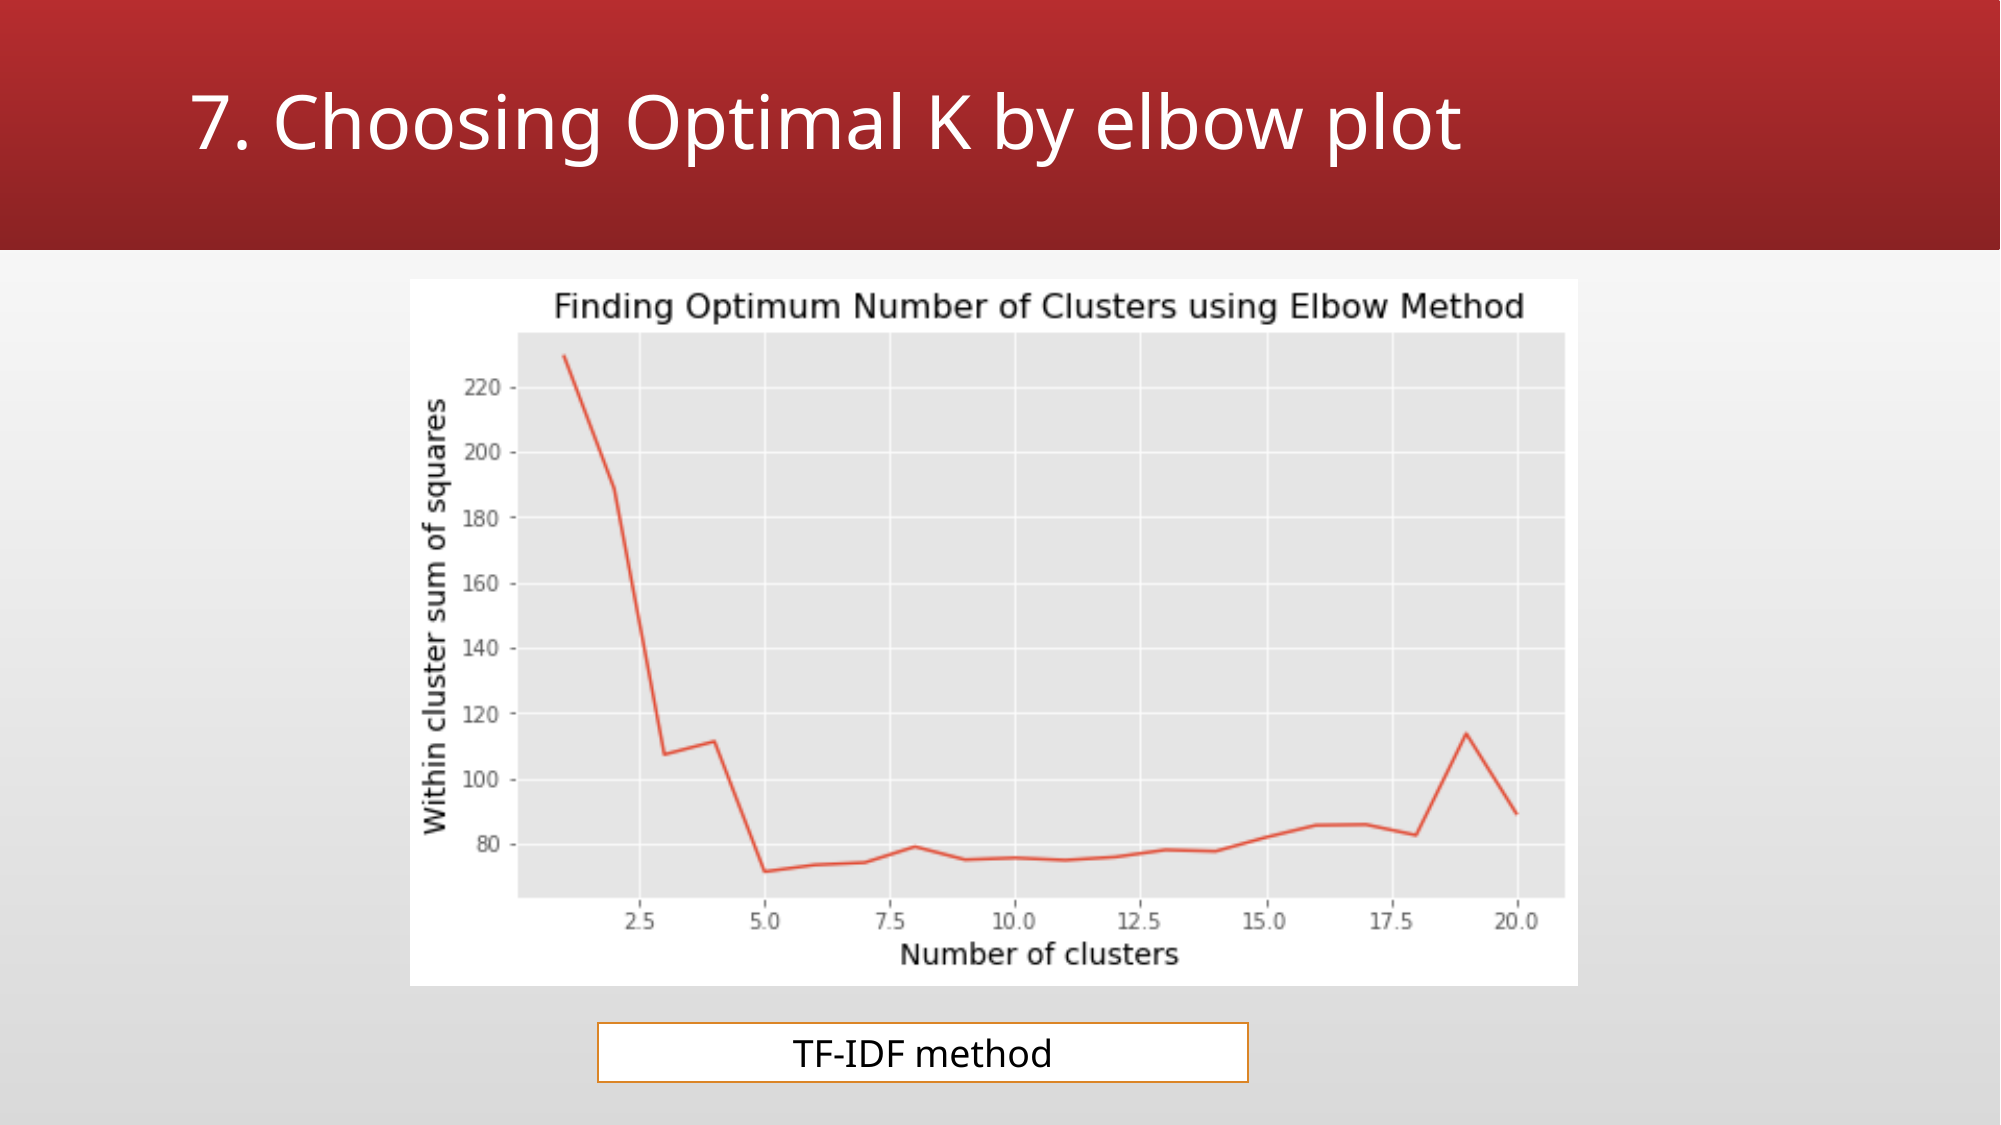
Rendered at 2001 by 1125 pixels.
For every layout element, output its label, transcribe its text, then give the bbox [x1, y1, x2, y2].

title 7. Choosing Optimal K by elbow plot [174, 16, 1825, 234]
picture [410, 279, 1578, 986]
text_box TF-IDF method [597, 1022, 1249, 1083]
text_box [31, 290, 1957, 1050]
